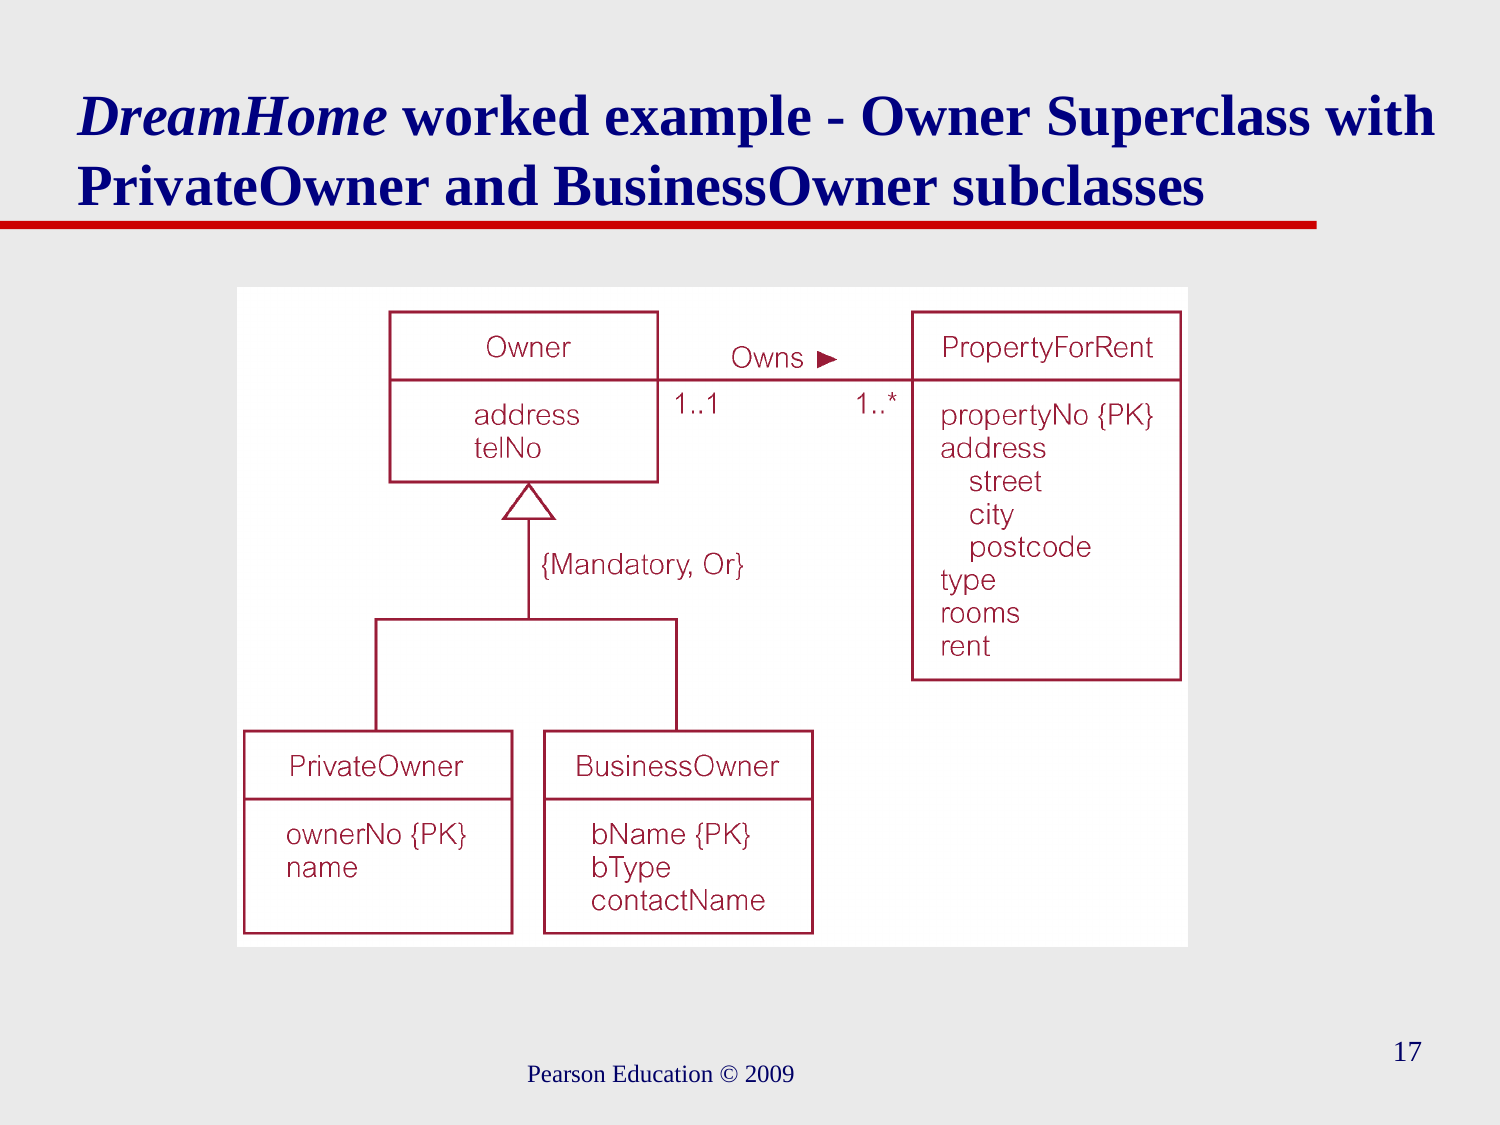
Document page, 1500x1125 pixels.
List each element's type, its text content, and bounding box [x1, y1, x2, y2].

title DreamHome worked example - Owner Superclass with PrivateOwner and BusinessOwner subclasses [62, 43, 1463, 225]
picture [237, 287, 1188, 947]
text_box Pearson Education © 2009 [512, 1050, 1038, 1095]
slide_number 17 [1125, 1012, 1438, 1088]
